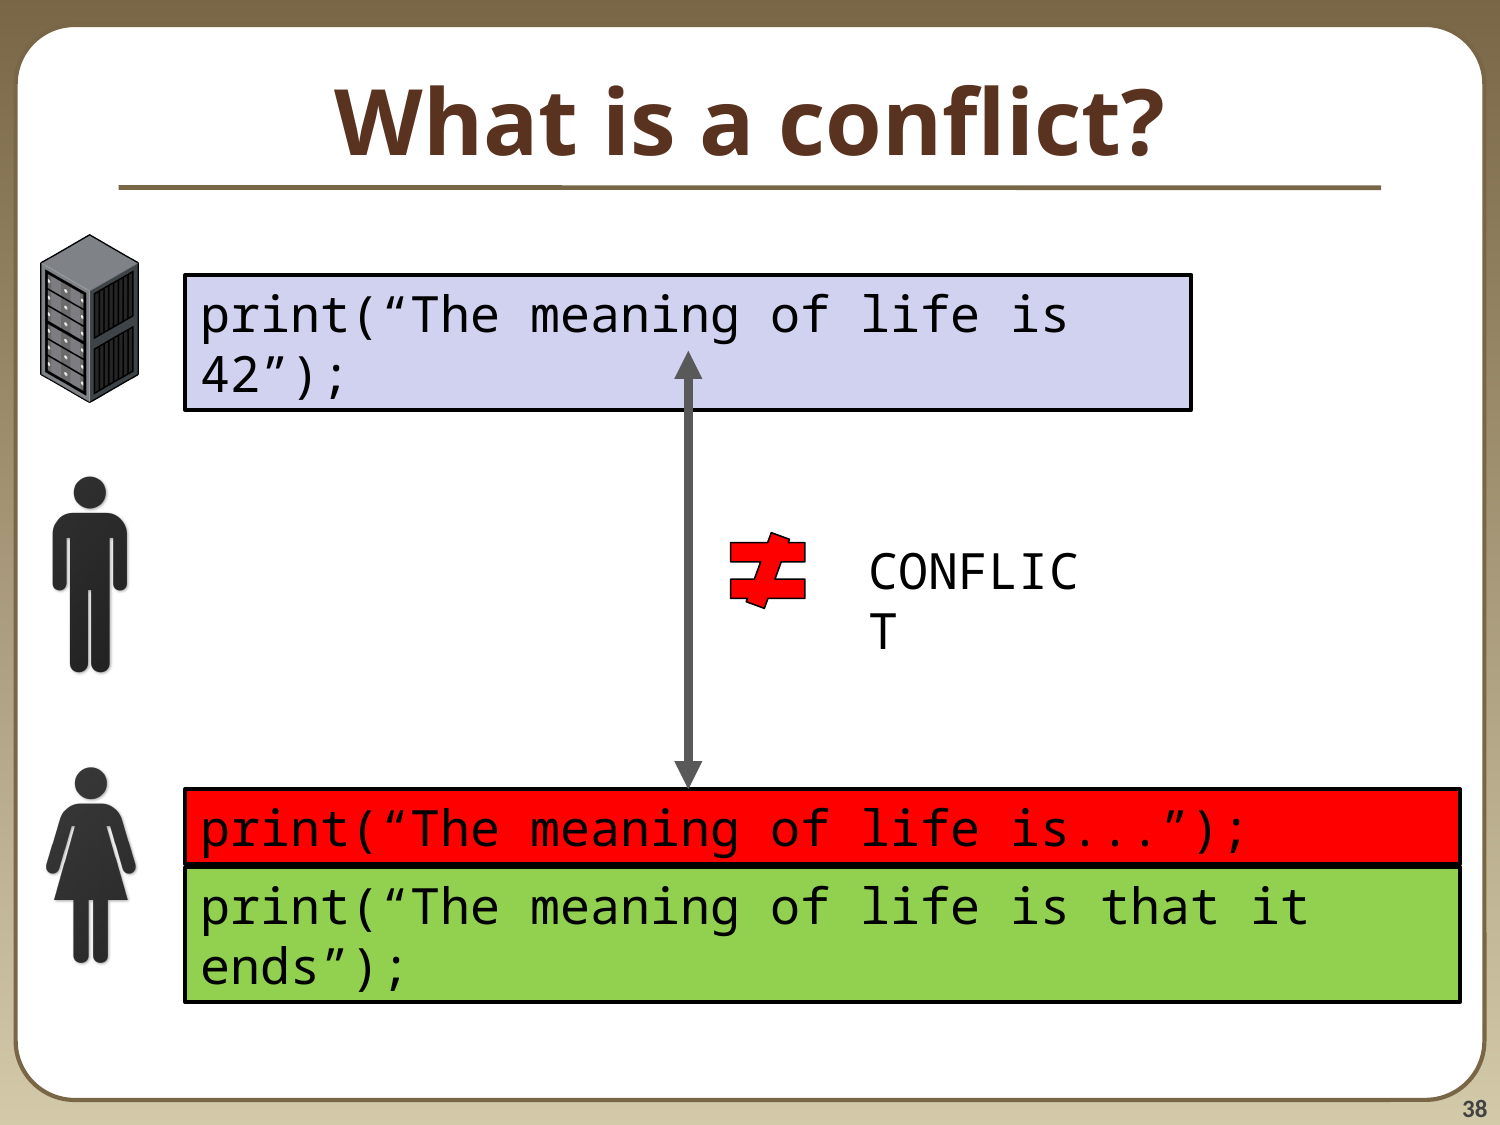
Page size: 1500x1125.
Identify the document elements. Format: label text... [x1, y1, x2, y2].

title What is a conflict? [0, 24, 1500, 213]
text_box CONFLICT [854, 532, 1113, 667]
text_box print(“The meaning of life is 42”); [183, 273, 1193, 412]
picture [39, 455, 139, 685]
text_box print(“The meaning of life is that it ends”); [183, 866, 1462, 1004]
picture [37, 752, 139, 982]
text_box [730, 532, 805, 609]
picture [39, 234, 139, 403]
text_box print(“The meaning of life is...”); [183, 787, 1462, 866]
